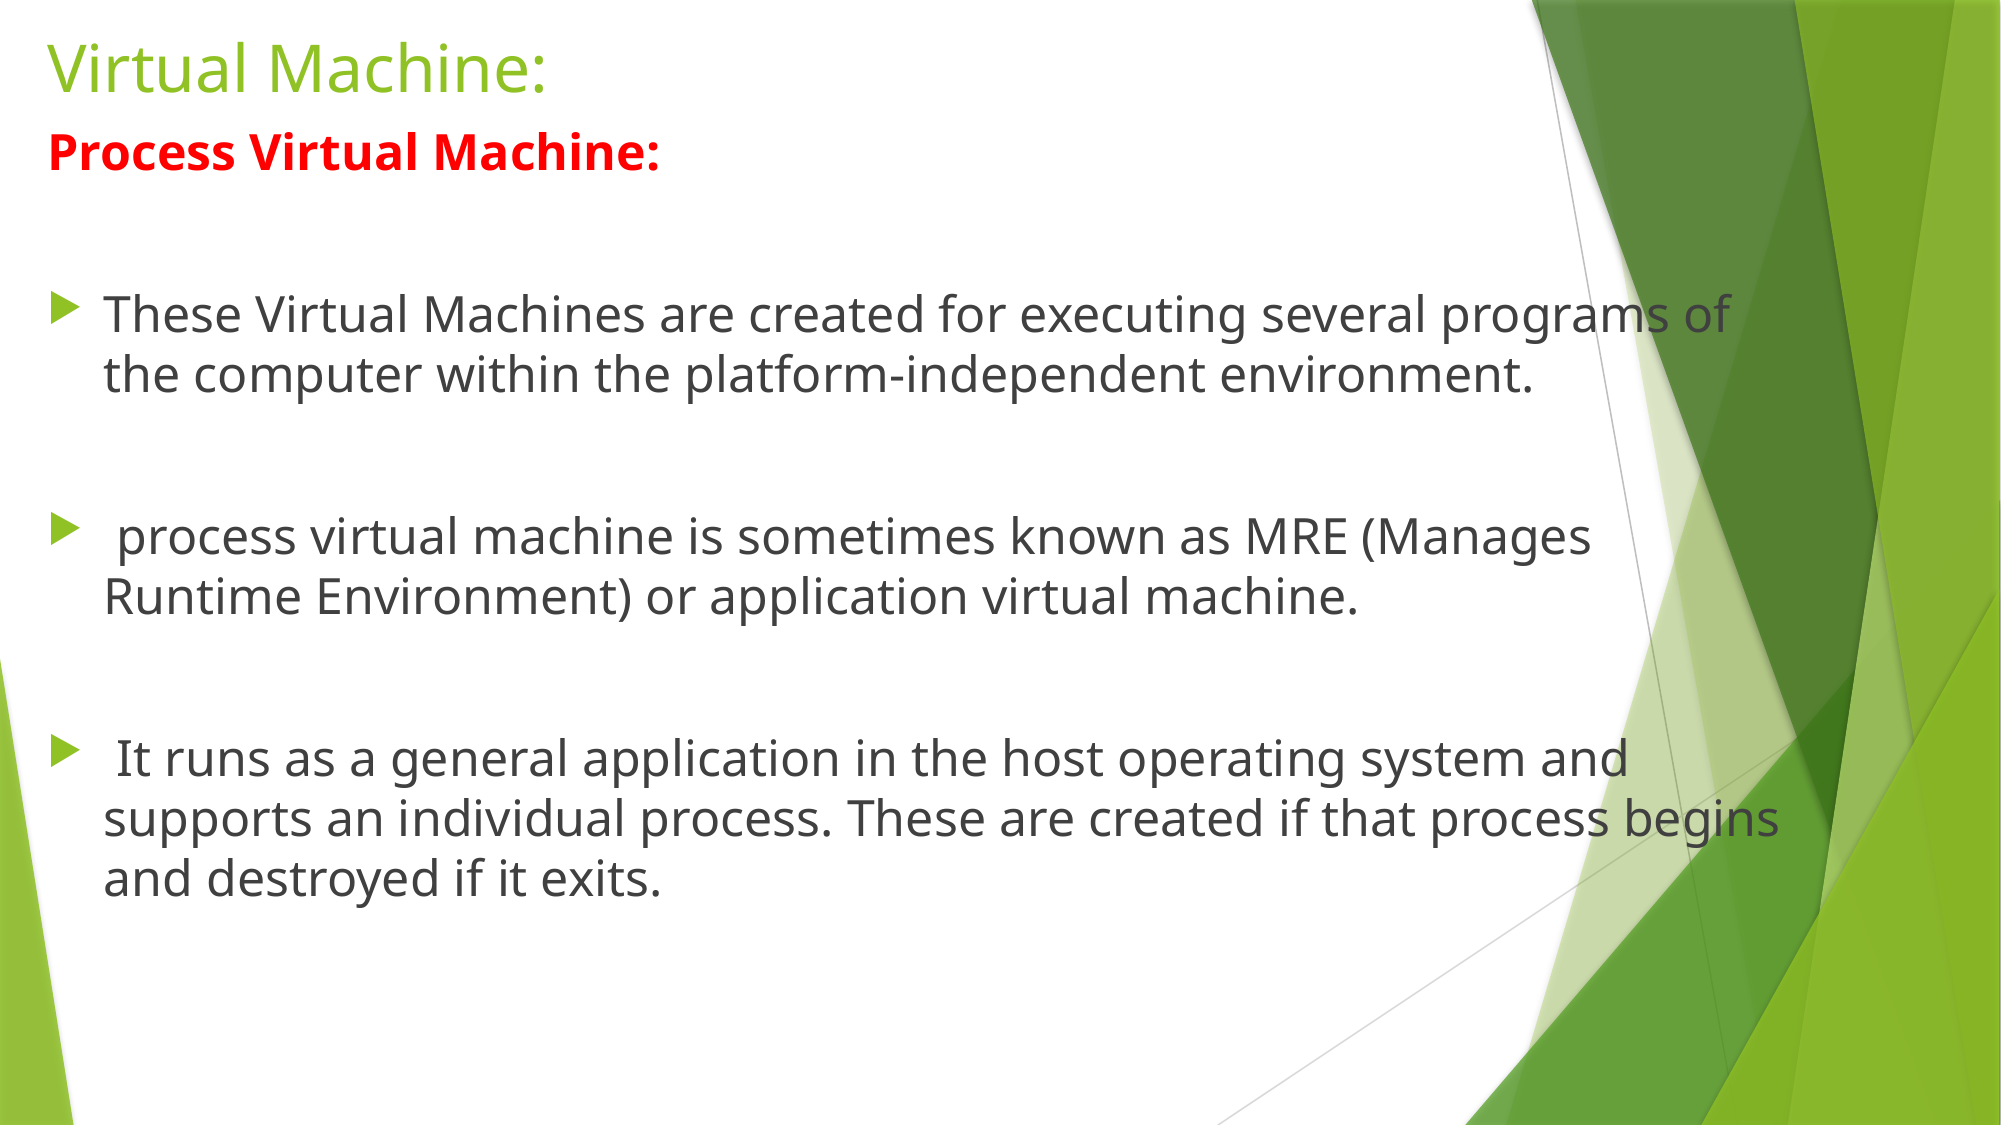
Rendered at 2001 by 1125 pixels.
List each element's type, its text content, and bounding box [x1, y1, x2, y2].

title Virtual Machine: [32, 18, 1443, 113]
list Process Virtual Machine: These Virtual Machines are created for executing several programs of the computer within the platform-independent environment. process virtual machine is sometimes known as MRE (Manages Runtime Environment) or application virtual machine. It runs as a general application in the host operating system and supports an individual process. These are created if that process begins and destroyed if it exits. [32, 113, 1808, 1105]
